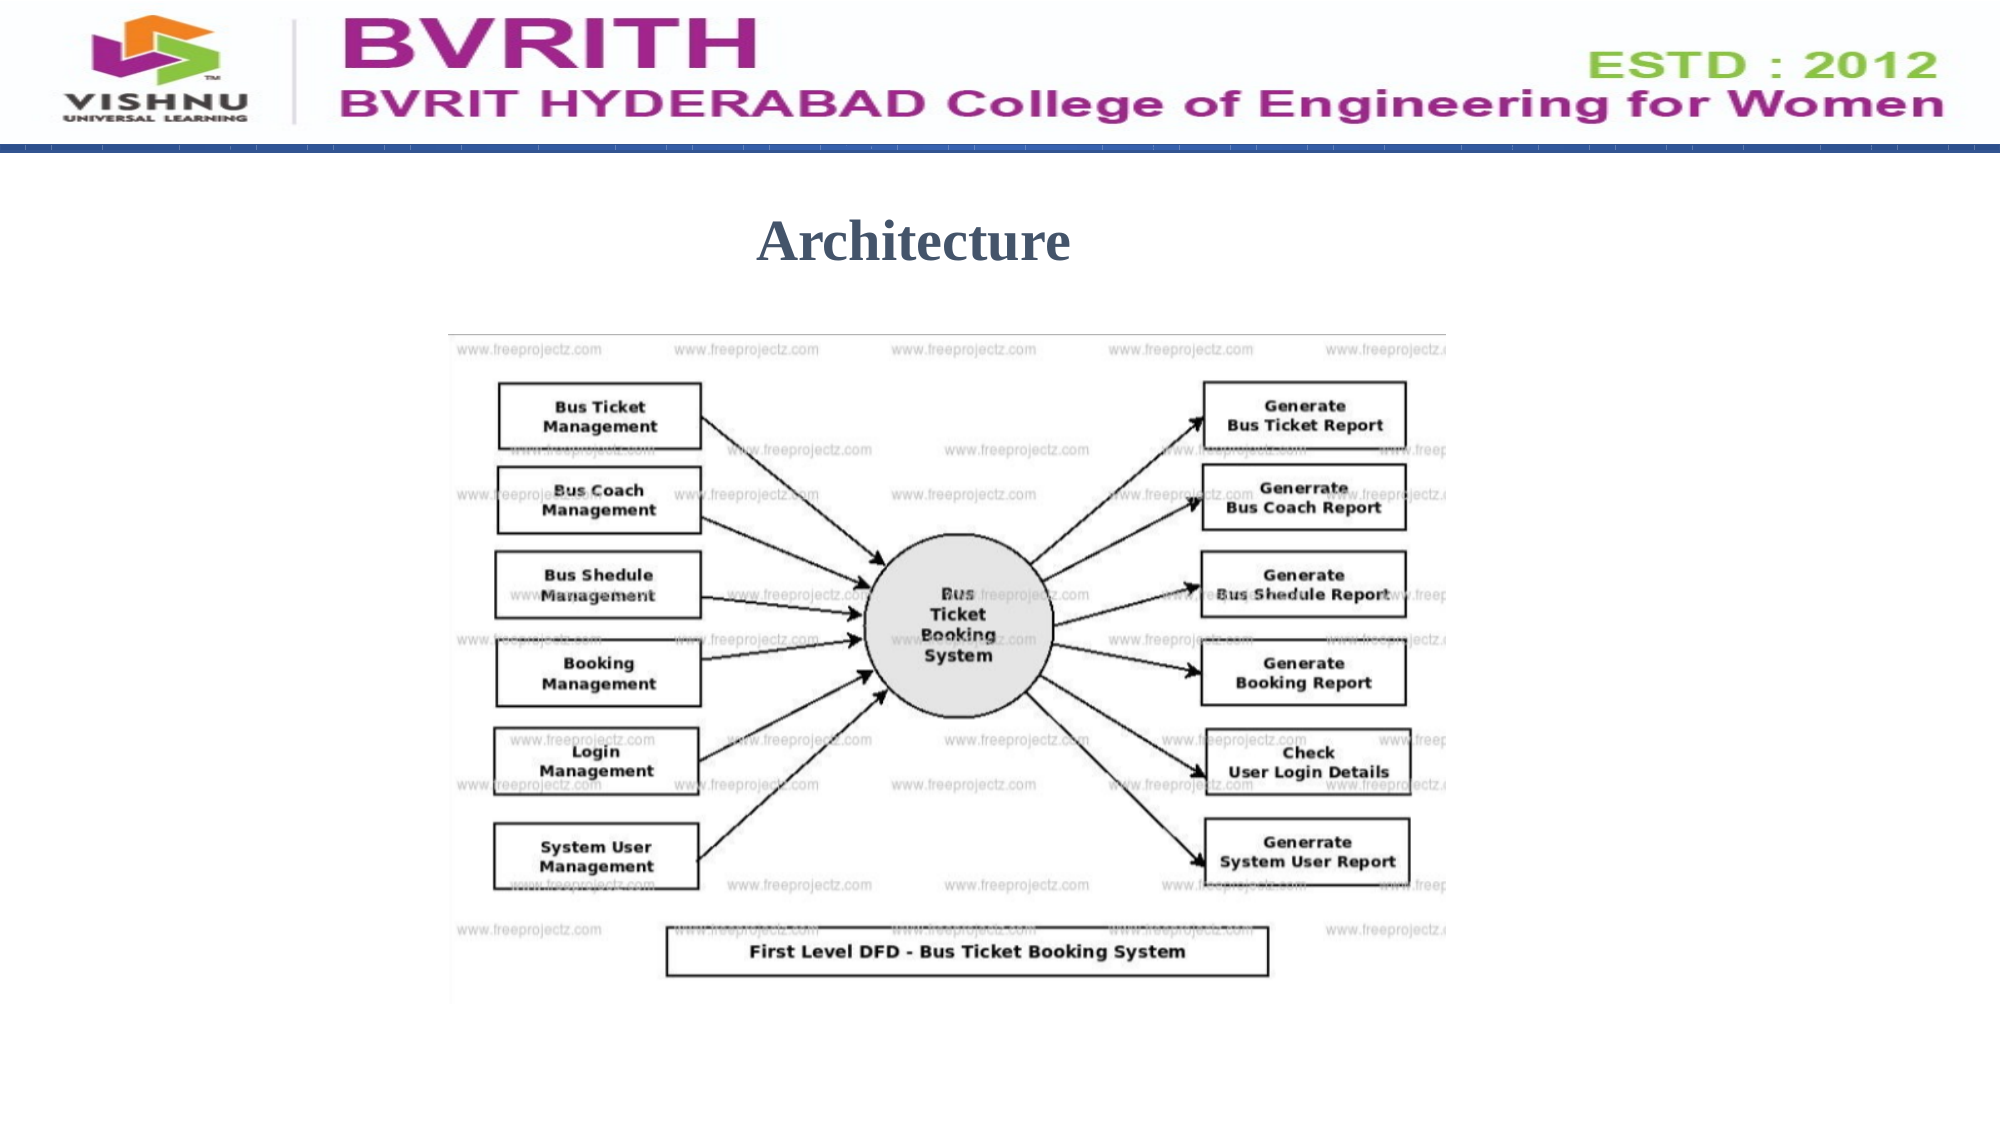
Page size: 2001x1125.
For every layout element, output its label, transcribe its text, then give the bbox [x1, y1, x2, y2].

picture [447, 334, 1446, 1004]
text_box [0, 145, 2000, 153]
picture [0, 1, 2000, 145]
text_box Architecture [238, 147, 1589, 335]
